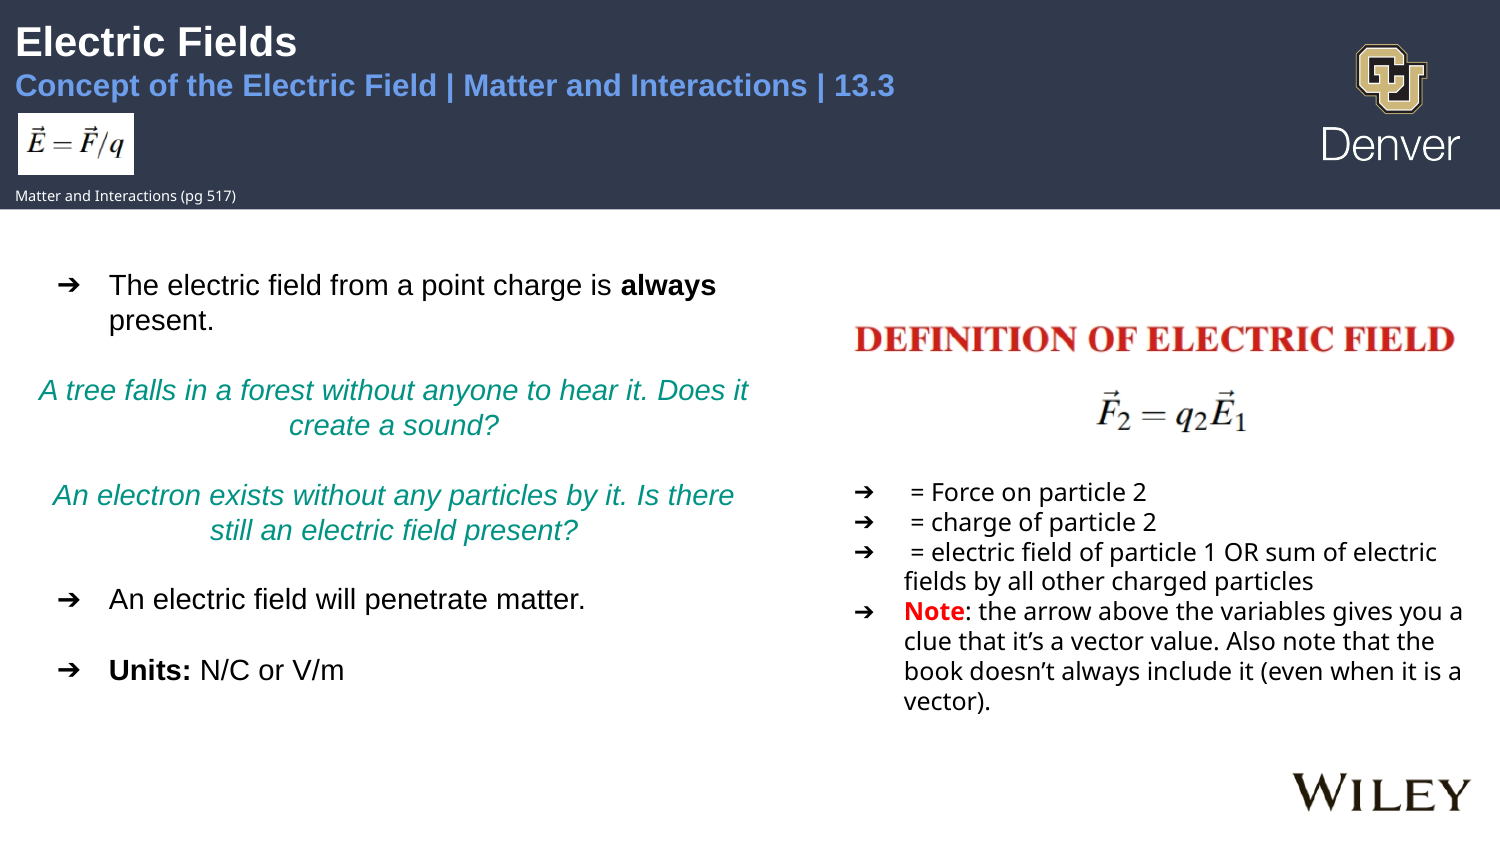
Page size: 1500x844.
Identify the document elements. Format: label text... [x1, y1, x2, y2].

picture [835, 310, 1485, 448]
picture [1274, 756, 1494, 834]
text_box Matter and Interactions (pg 517) [0, 171, 382, 214]
picture [1323, 44, 1460, 161]
picture [18, 113, 134, 175]
text_box The electric field from a point charge is always present. A tree falls in a forest without anyone to hear it. Does it create a sound? An electron exists without any particles by it. Is there still an electric field present? An electric field will penetrate matter. Units: N/C or V/m [18, 251, 770, 757]
text_box Electric Fields Concept of the Electric Field | Matter and Interactions | 13.3 [0, 0, 1247, 108]
